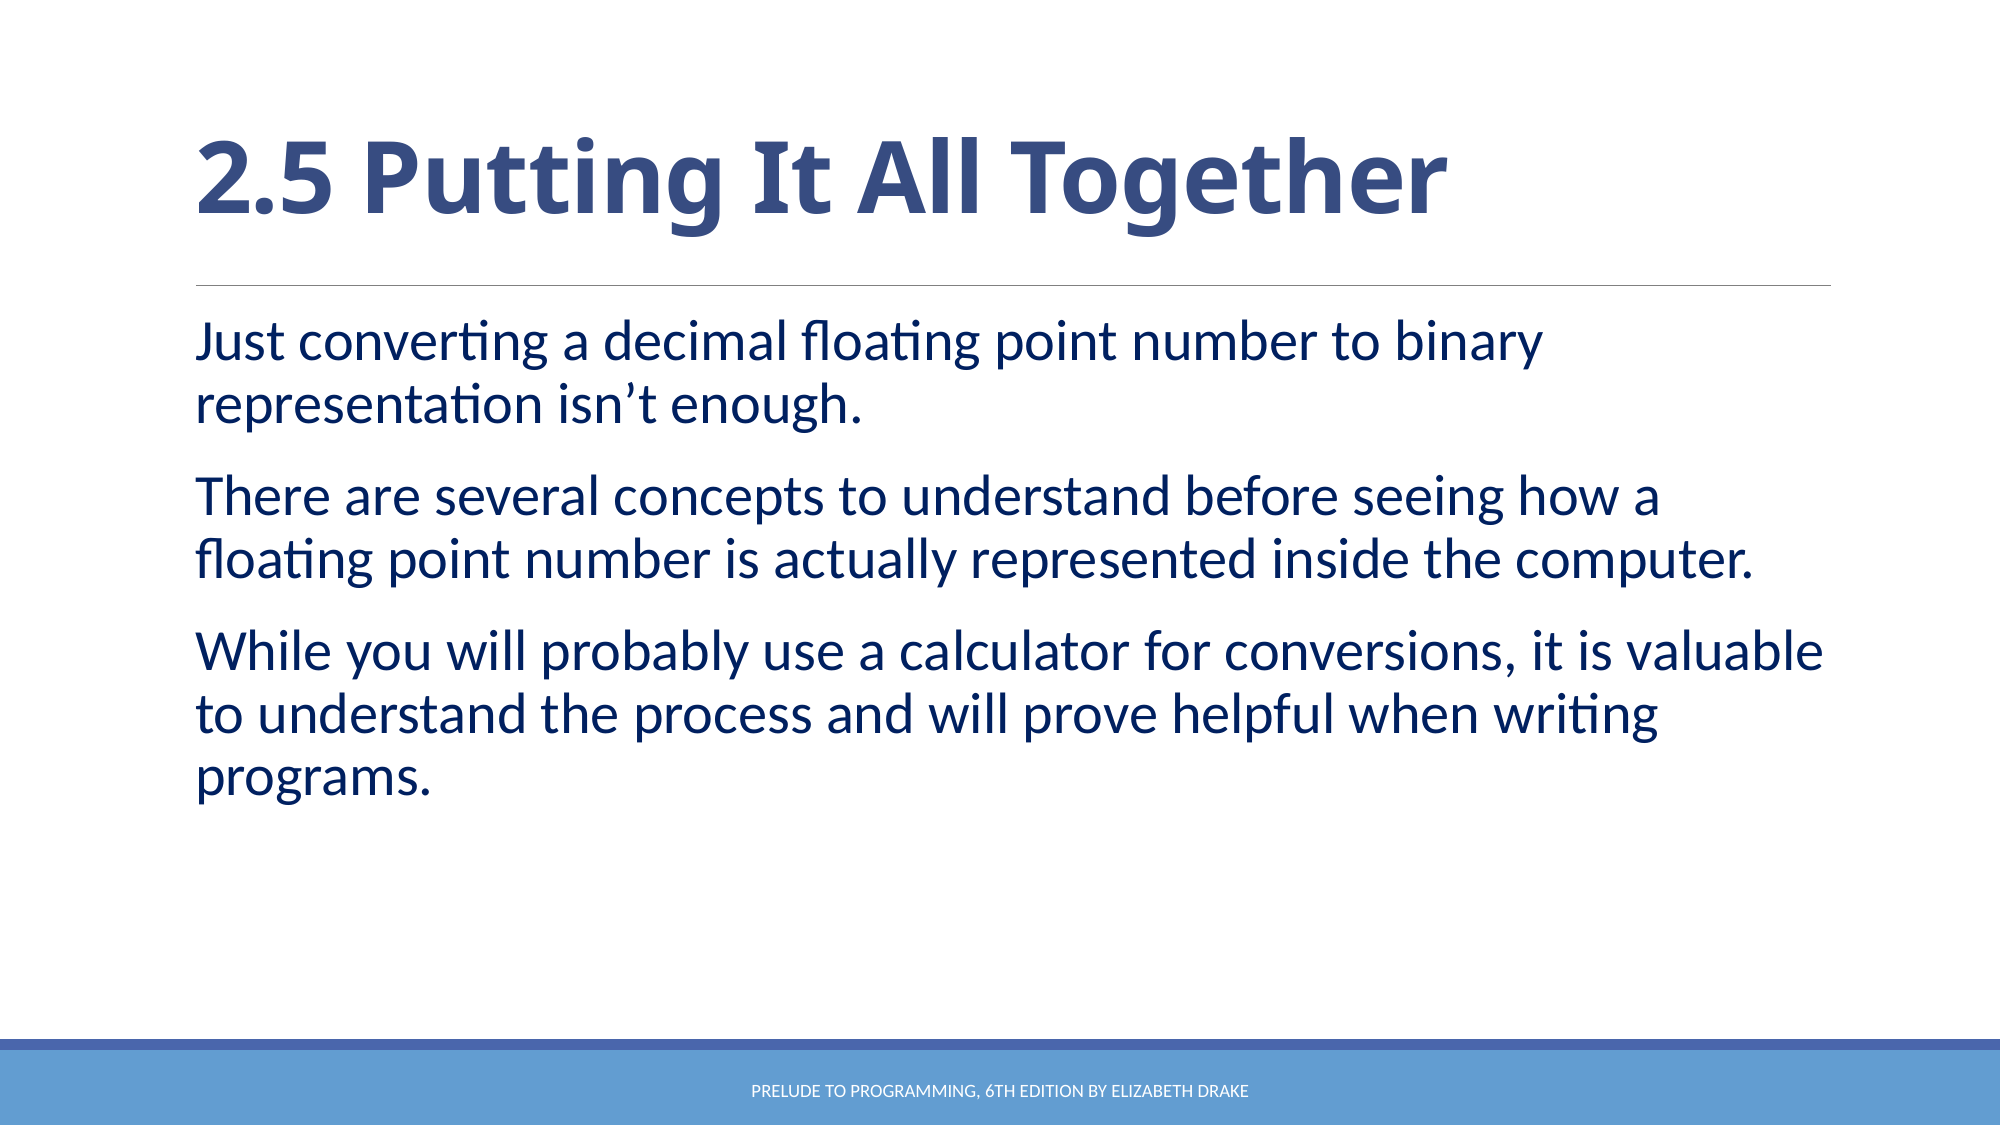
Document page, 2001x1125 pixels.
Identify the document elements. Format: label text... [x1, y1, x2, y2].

footer Prelude to Programming, 6th edition by Elizabeth Drake [604, 1059, 1396, 1120]
title 2.5 Putting It All Together [180, 47, 1830, 242]
list Just converting a decimal floating point number to binary representation isn’t enough. There are several concepts to understand before seeing how a floating point number is actually represented inside the computer. While you will probably use a calculator for conversions, it is valuable to understand the process and will prove helpful when writing programs. [180, 302, 1830, 963]
